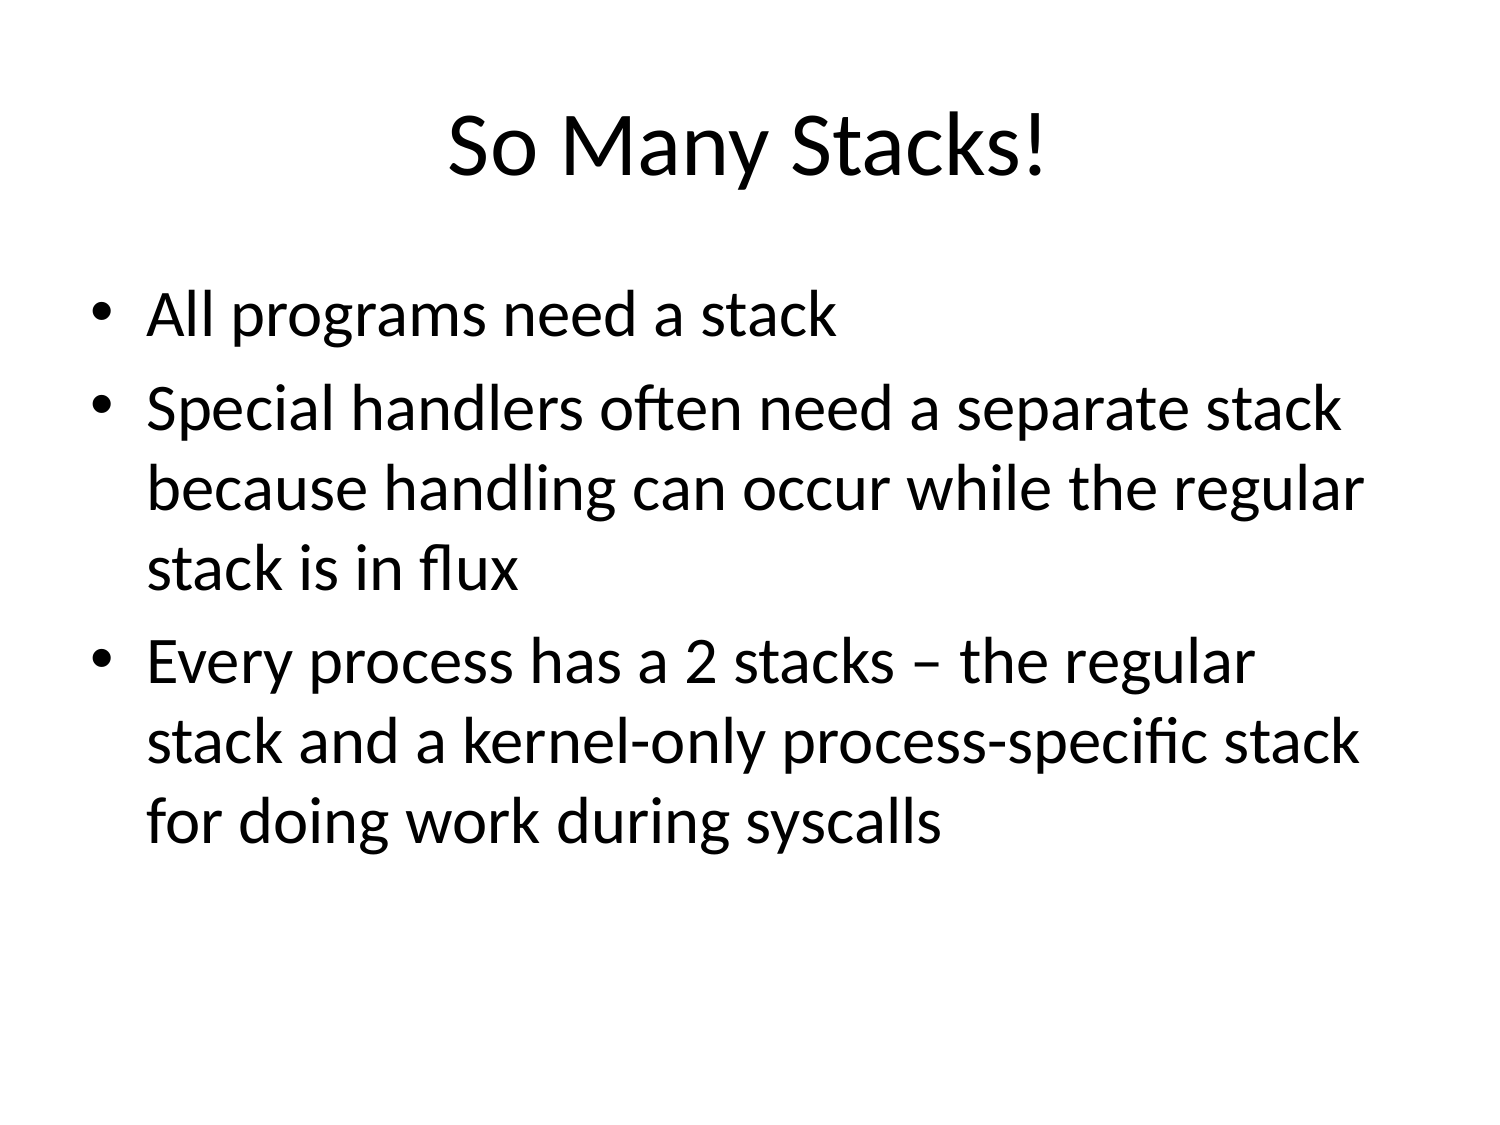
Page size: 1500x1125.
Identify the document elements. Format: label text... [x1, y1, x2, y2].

list All programs need a stack Special handlers often need a separate stack because handling can occur while the regular stack is in flux Every process has a 2 stacks – the regular stack and a kernel-only process-specific stack for doing work during syscalls [75, 262, 1425, 1005]
title So Many Stacks! [75, 45, 1425, 233]
